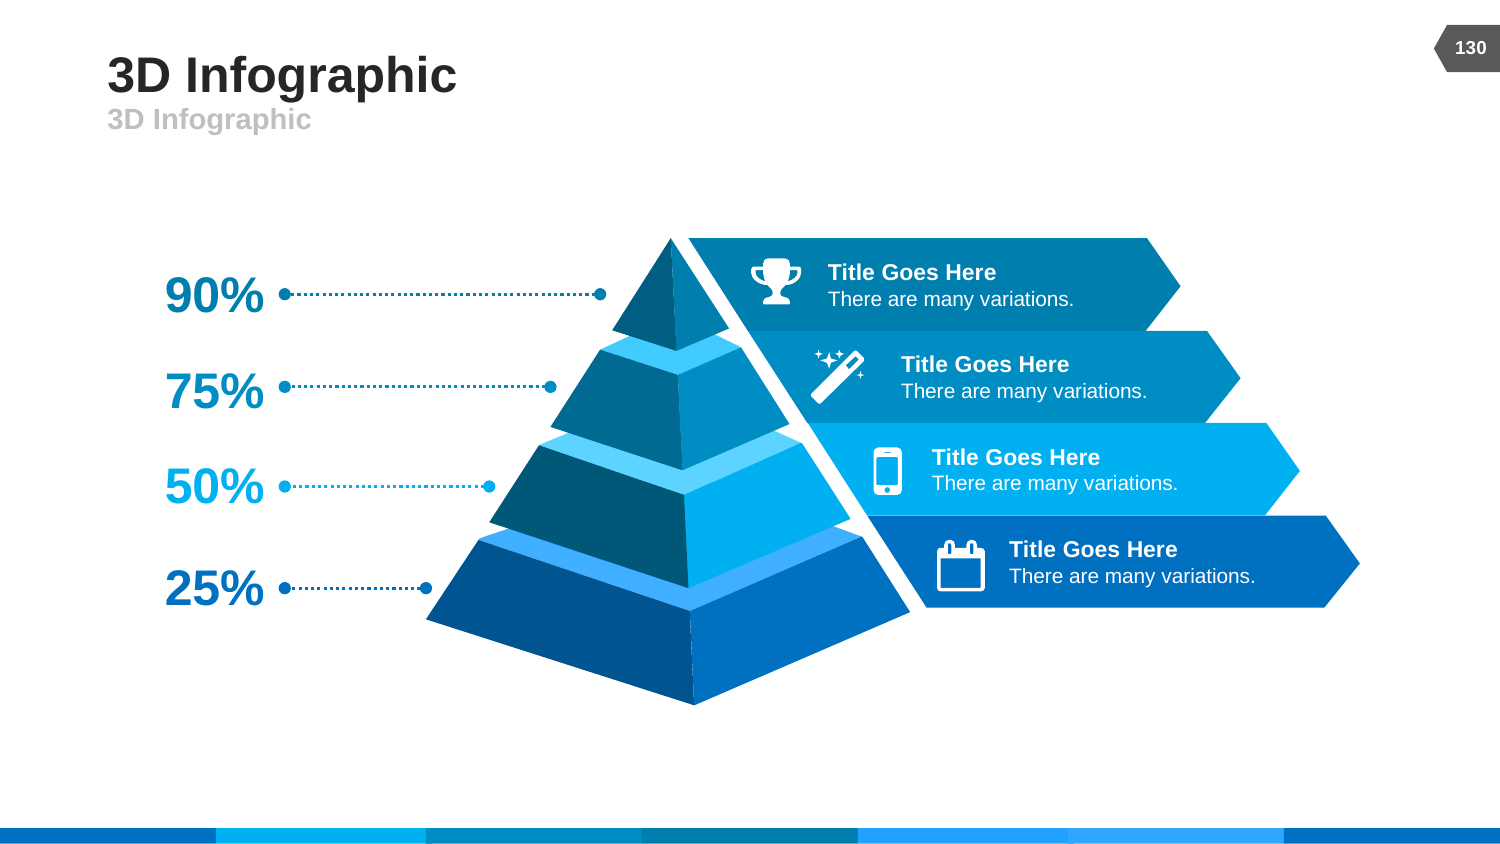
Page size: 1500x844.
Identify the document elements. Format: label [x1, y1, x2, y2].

text_box [164, 357, 265, 419]
text_box [164, 555, 265, 616]
text_box [284, 237, 1360, 706]
text_box [164, 262, 265, 323]
list [107, 101, 783, 135]
text_box [164, 453, 265, 514]
title [107, 43, 1033, 102]
slide_number [1439, 24, 1500, 70]
